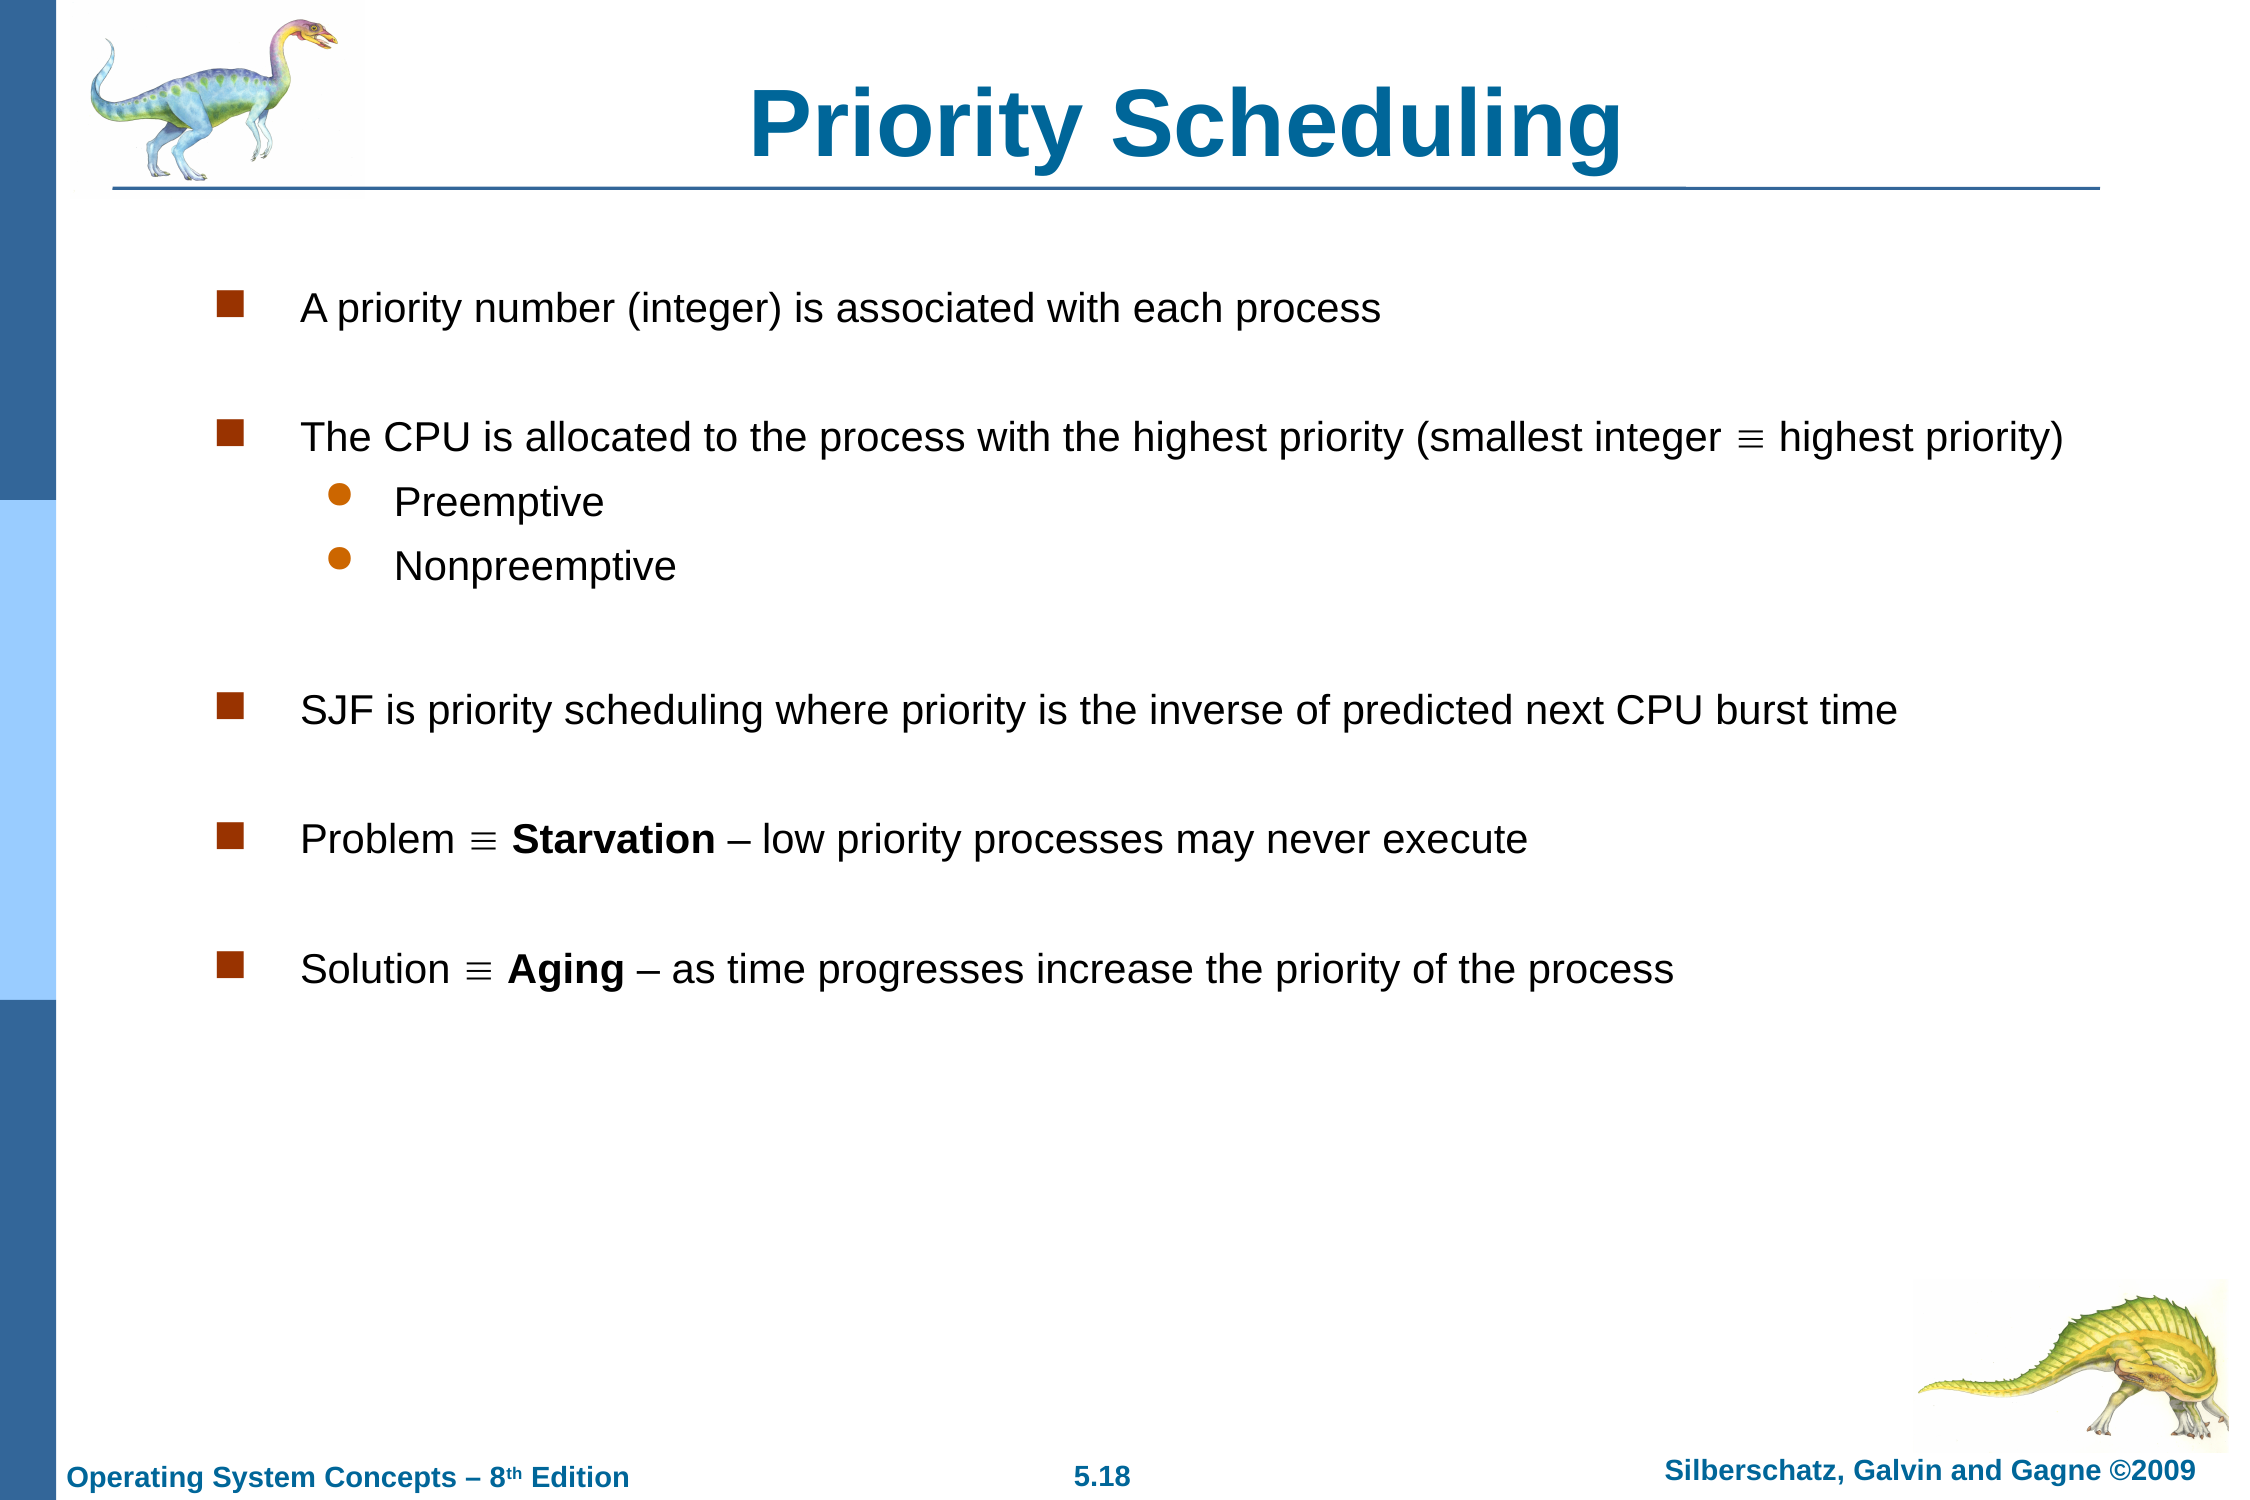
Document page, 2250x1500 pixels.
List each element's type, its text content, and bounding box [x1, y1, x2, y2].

picture [1913, 1279, 2229, 1453]
list A priority number (integer) is associated with each process The CPU is allocated to the process with the highest priority (smallest integer  highest priority) Preemptive Nonpreemptive SJF is priority scheduling where priority is the inverse of predicted next CPU burst time Problem  Starvation – low priority processes may never execute Solution  Aging – as time progresses increase the priority of the process [198, 269, 2097, 1261]
picture [70, 0, 365, 199]
title Priority Scheduling [236, 60, 2138, 187]
